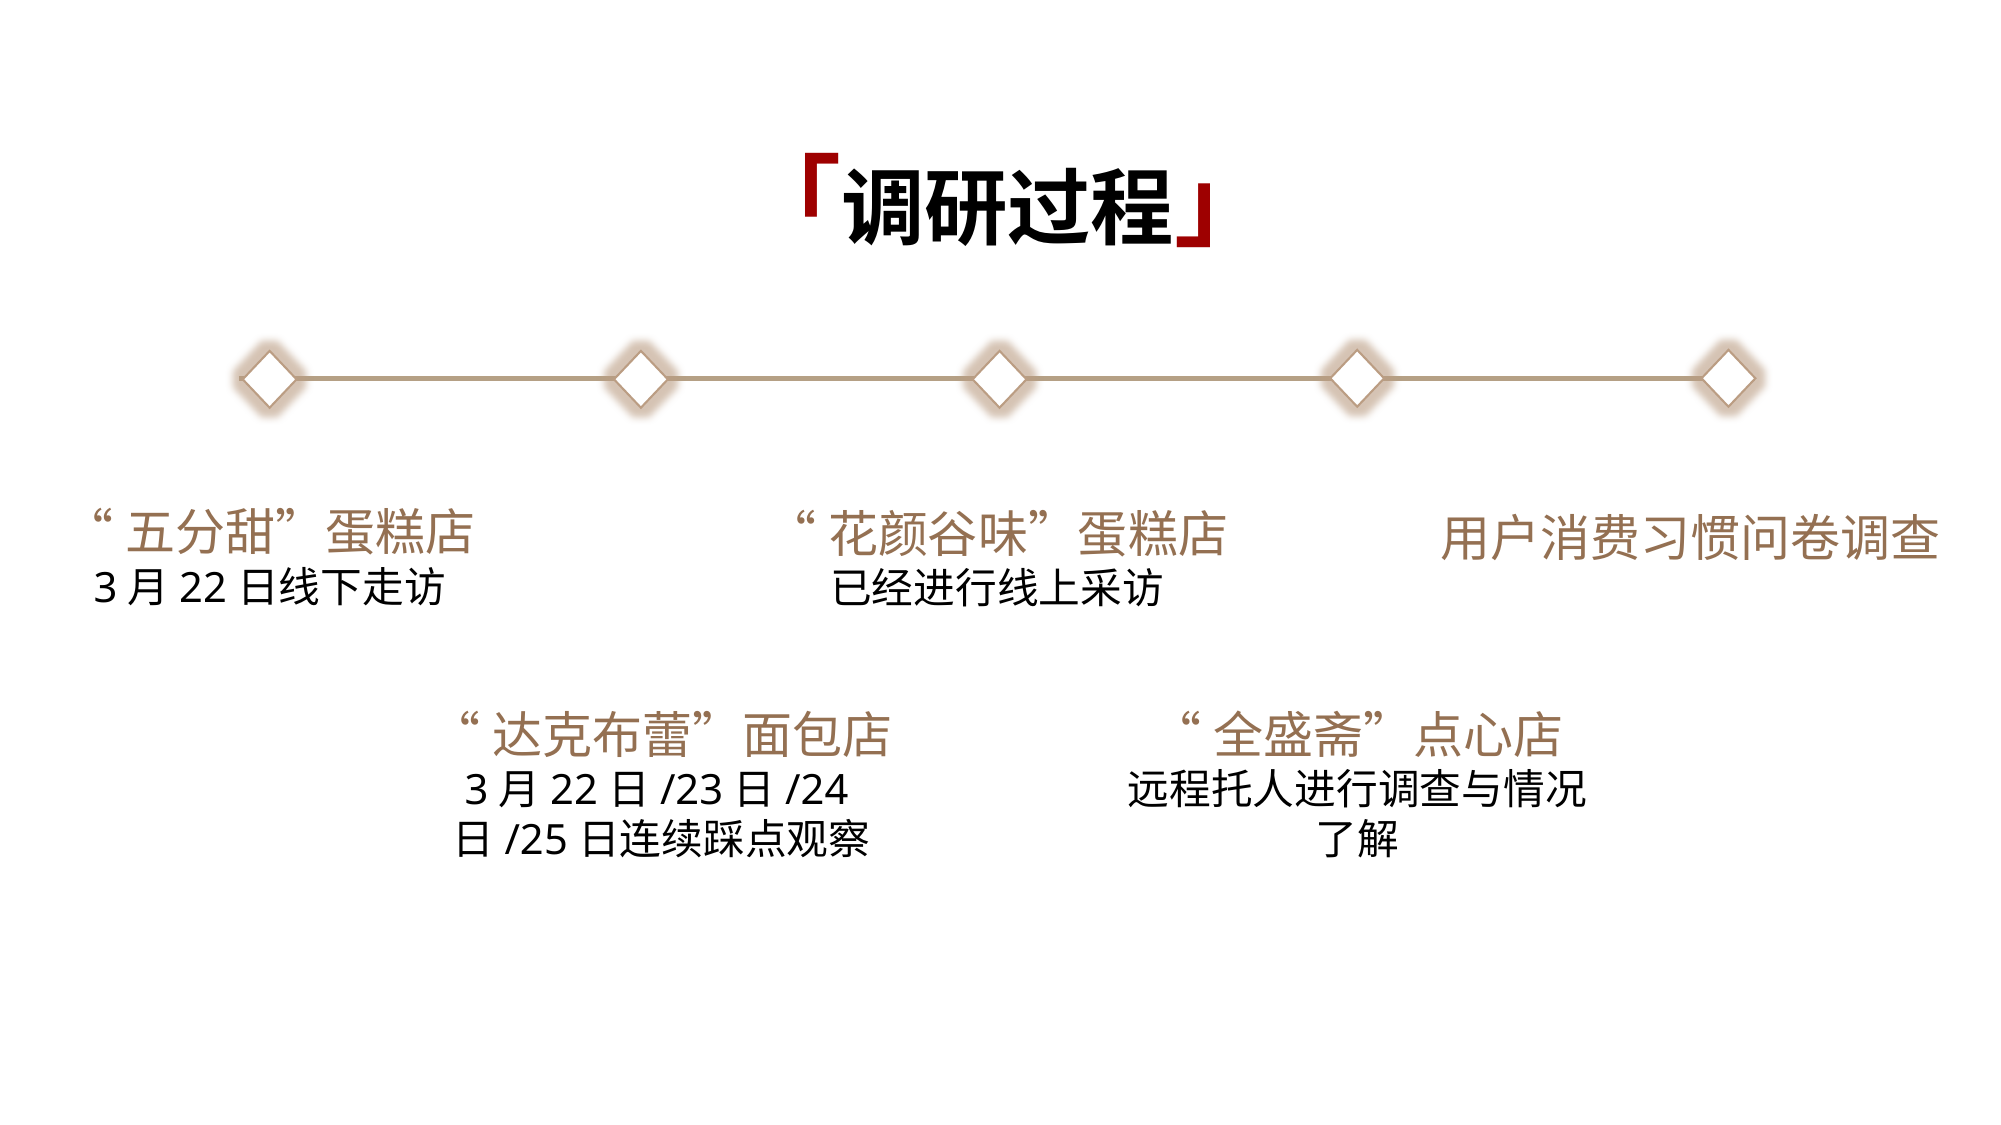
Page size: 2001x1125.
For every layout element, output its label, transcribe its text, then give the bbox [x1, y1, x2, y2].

text_box [1329, 348, 1386, 378]
text_box [972, 349, 1027, 378]
text_box “全盛斋”点心店 远程托人进行调查与情况了解 [1100, 695, 1615, 871]
text_box “花颜谷味”蛋糕店已经进行线上采访 [739, 494, 1255, 620]
text_box 「调研过程」 [156, 60, 1860, 506]
text_box [242, 349, 297, 378]
text_box “五分甜”蛋糕店 3月22日线下走访 [33, 493, 507, 618]
text_box 用户消费习惯问卷调查 [1422, 499, 1959, 575]
text_box [612, 379, 670, 410]
text_box [241, 379, 298, 410]
text_box [613, 349, 669, 378]
text_box [1700, 348, 1757, 409]
text_box “达克布蕾”面包店 3月22日/23日/24日/25日连续踩点观察 [404, 695, 919, 871]
text_box [971, 379, 1028, 410]
text_box [1329, 379, 1385, 409]
